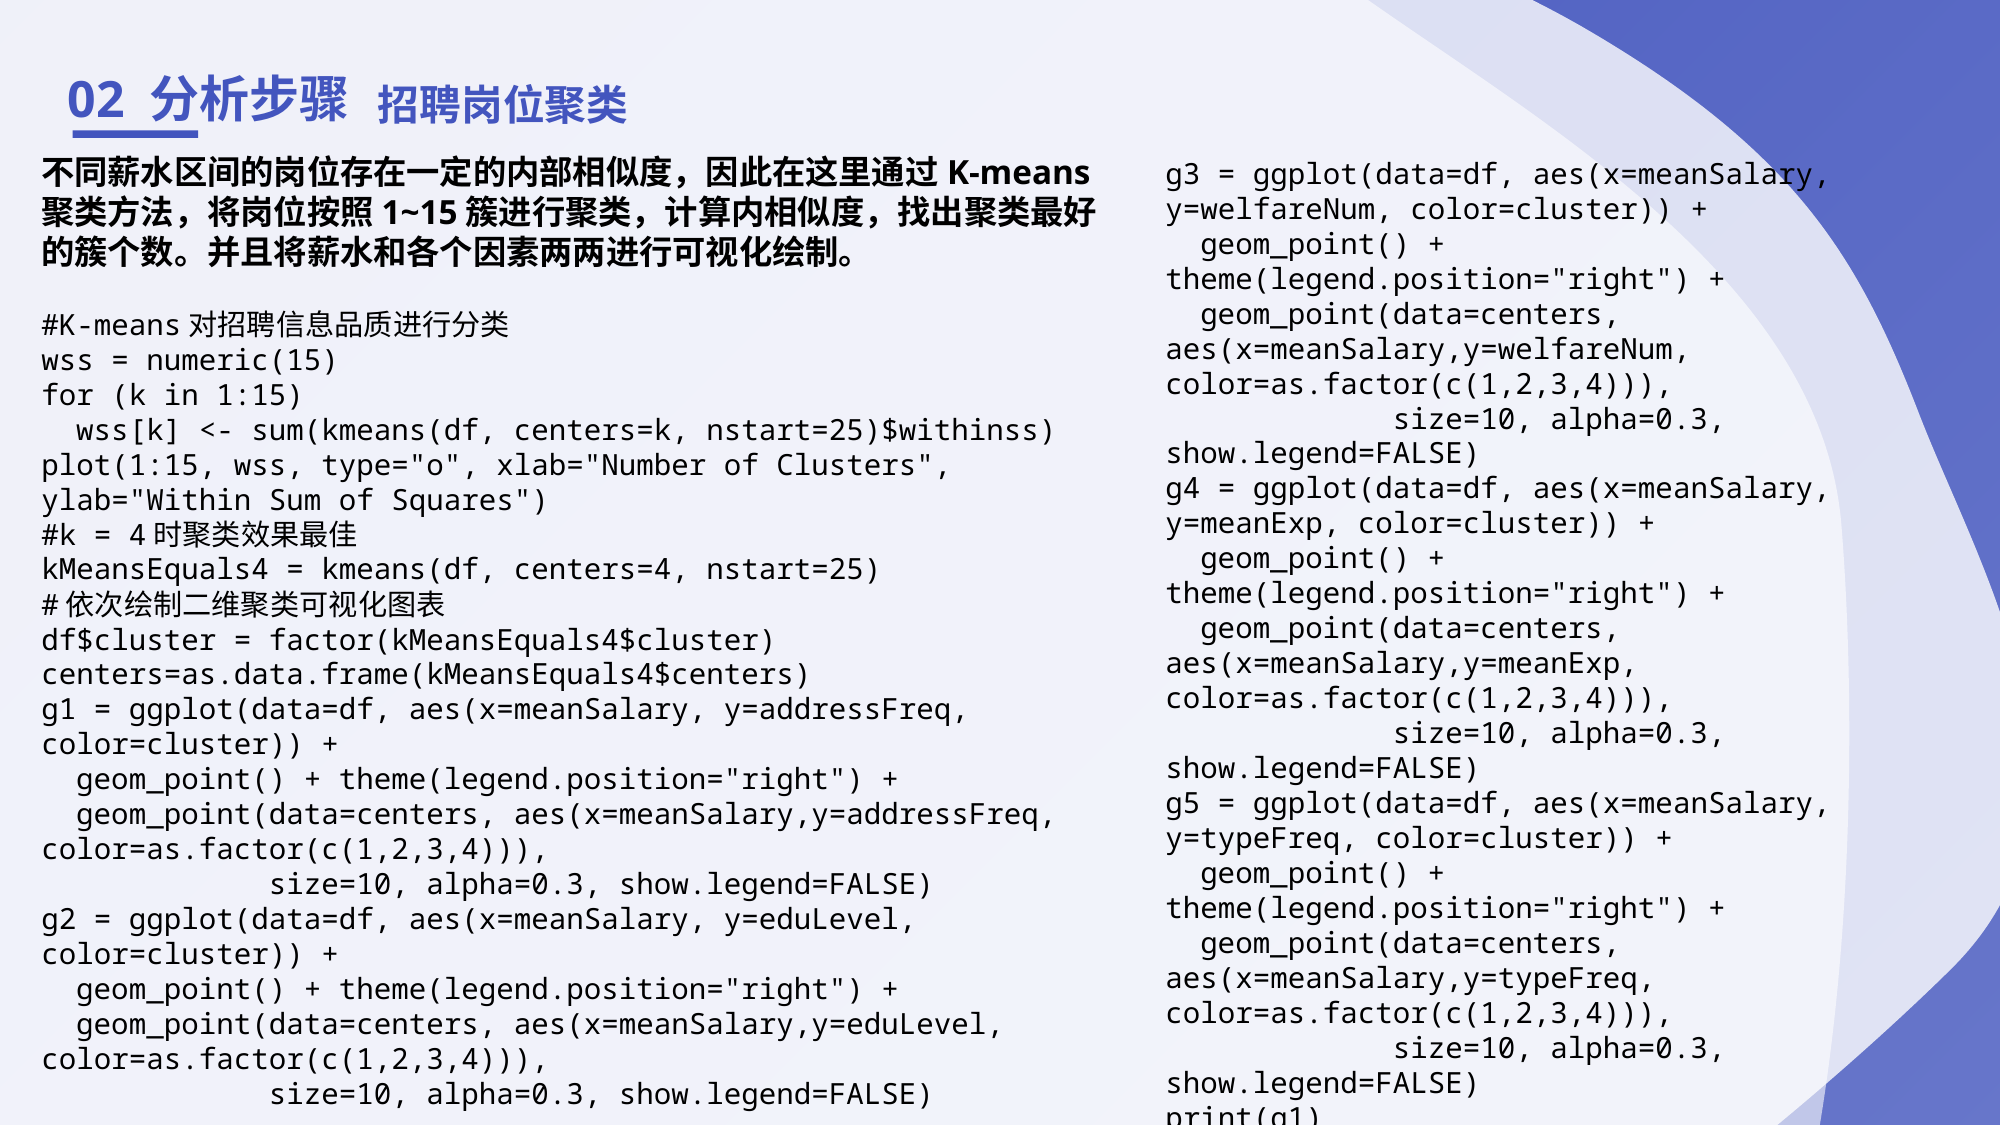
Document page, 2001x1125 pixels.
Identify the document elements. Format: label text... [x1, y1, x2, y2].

text_box 招聘岗位聚类 [363, 56, 644, 136]
text_box 不同薪水区间的岗位存在一定的内部相似度，因此在这里通过K-means聚类方法，将岗位按照1~15簇进行聚类，计算内相似度，找出聚类最好的簇个数。并且将薪水和各个因素两两进行可视化绘制。 #K-means对招聘信息品质进行分类 wss = numeric(15) for (k in 1:15) wss[k] <- sum(kmeans(df, centers=k, nstart=25)$withinss) plot(1:15, wss, type="o", xlab="Number of Clusters", ylab="Within Sum of Squares") #k = 4时聚类效果最佳 kMeansEquals4 = kmeans(df, centers=4, nstart=25) #依次绘制二维聚类可视化图表 df$cluster = factor(kMeansEquals4$cluster) centers=as.data.frame(kMeansEquals4$centers) g1 = ggplot(data=df, aes(x=meanSalary, y=addressFreq, color=cluster)) + geom_point() + theme(legend.position="right") + geom_point(data=centers, aes(x=meanSalary,y=addressFreq, color=as.factor(c(1,2,3,4))), size=10, alpha=0.3, show.legend=FALSE) g2 = ggplot(data=df, aes(x=meanSalary, y=eduLevel, color=cluster)) + geom_point() + theme(legend.position="right") + geom_point(data=centers, aes(x=meanSalary,y=eduLevel, color=as.factor(c(1,2,3,4))), size=10, alpha=0.3, show.legend=FALSE) [26, 144, 1131, 1125]
list 02 分析步骤 [52, 41, 924, 144]
text_box [72, 129, 199, 139]
text_box g3 = ggplot(data=df, aes(x=meanSalary, y=welfareNum, color=cluster)) + geom_point() + theme(legend.position="right") + geom_point(data=centers, aes(x=meanSalary,y=welfareNum, color=as.factor(c(1,2,3,4))), size=10, alpha=0.3, show.legend=FALSE) g4 = ggplot(data=df, aes(x=meanSalary, y=meanExp, color=cluster)) + geom_point() + theme(legend.position="right") + geom_point(data=centers, aes(x=meanSalary,y=meanExp, color=as.factor(c(1,2,3,4))), size=10, alpha=0.3, show.legend=FALSE) g5 = ggplot(data=df, aes(x=meanSalary, y=typeFreq, color=cluster)) + geom_point() + theme(legend.position="right") + geom_point(data=centers, aes(x=meanSalary,y=typeFreq, color=as.factor(c(1,2,3,4))), size=10, alpha=0.3, show.legend=FALSE) print(g1) print(g2) print(g3) print(g4) print(g5) [1150, 147, 2000, 1125]
